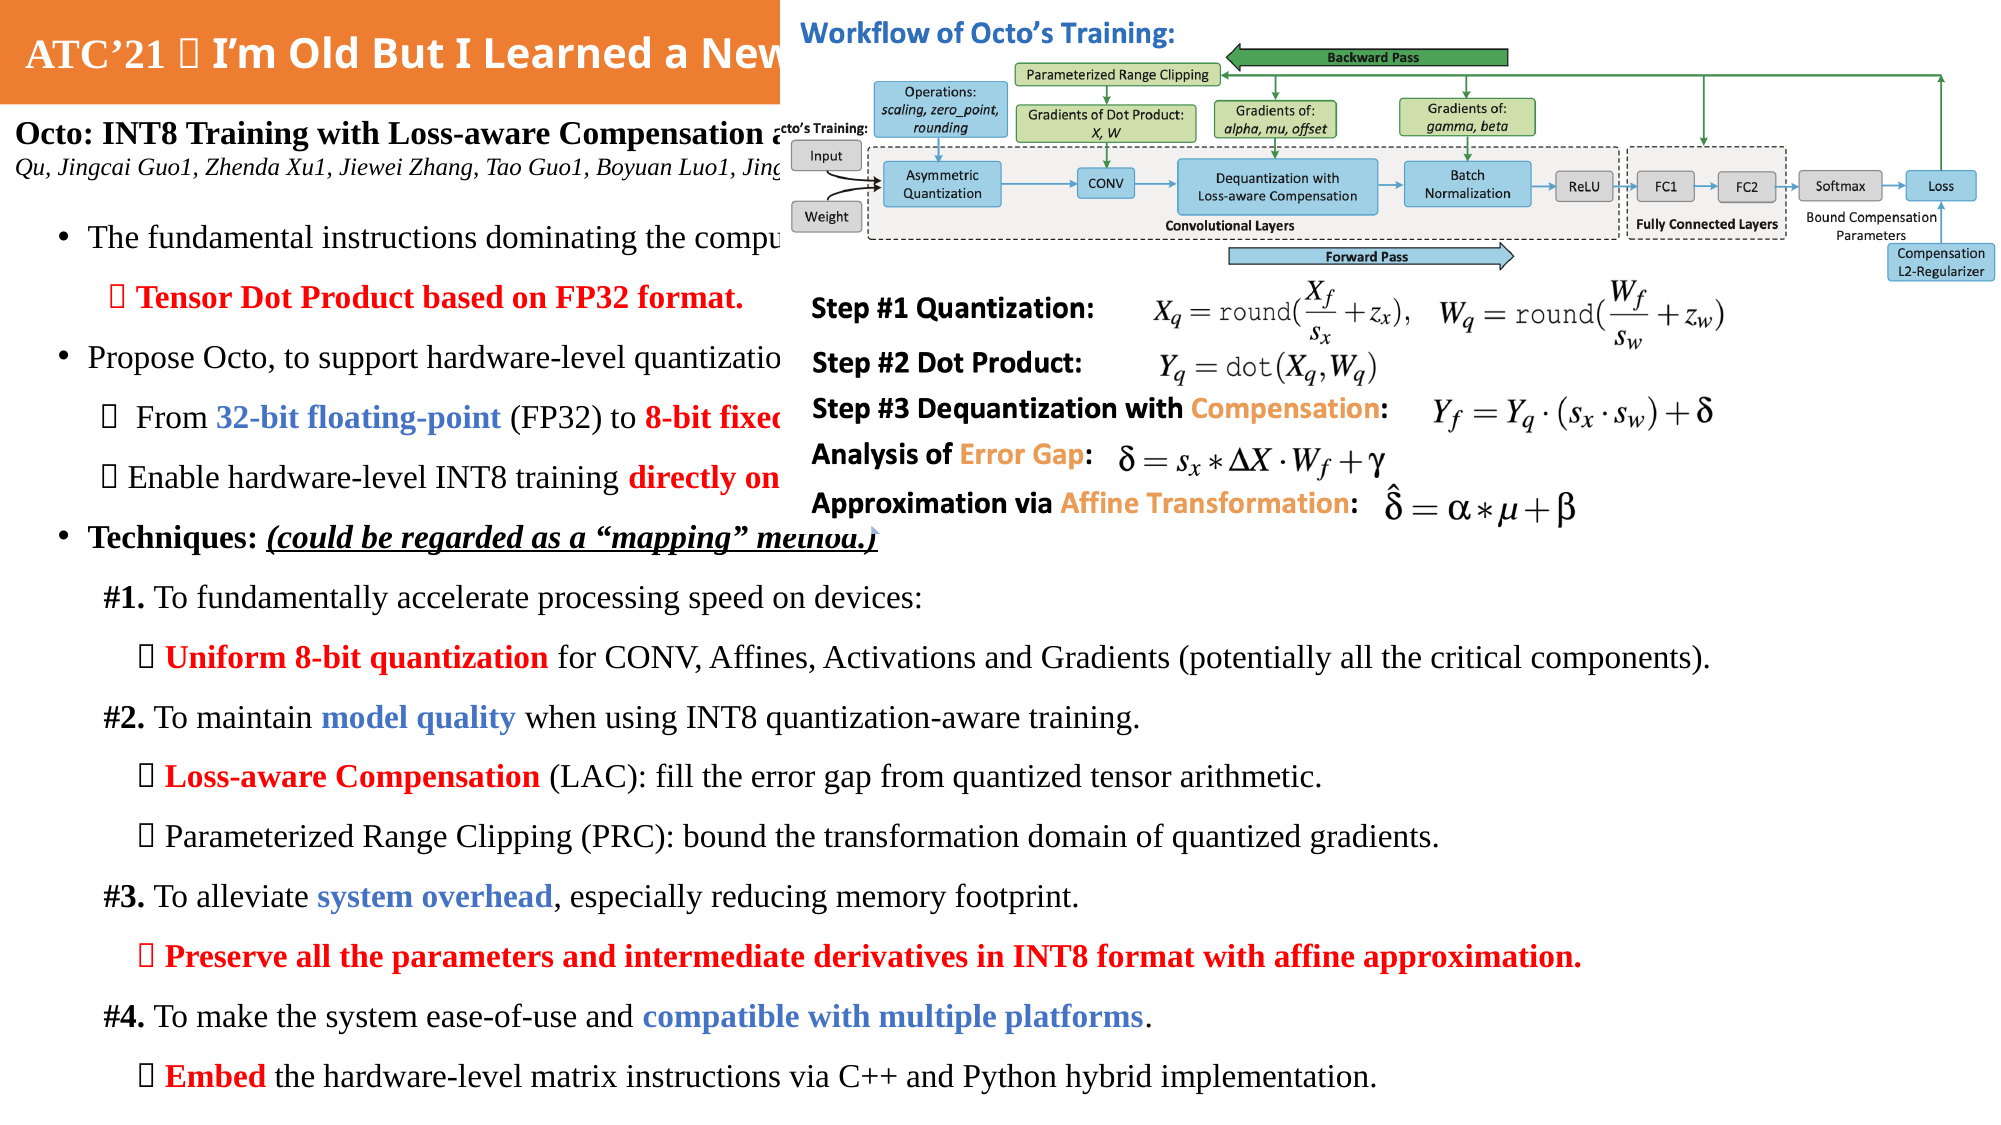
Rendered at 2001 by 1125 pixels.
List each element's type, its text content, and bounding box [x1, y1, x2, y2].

text_box Octo: INT8 Training with Loss-aware Compensation and Backward Quantization for Tiny On-device Learning. Qihua Zhou1, Song Guo1, Zhihao Qu, Jingcai Guo1, Zhenda Xu1, Jiewei Zhang, Tao Guo1, Boyuan Luo1, Jingren Zhou. The Hong Kong Polytechnic University, Hohai University, Alibaba Group [0, 103, 780, 189]
text_box The fundamental instructions dominating the computational cost  Tensor Dot Product based on FP32 format. Propose Octo, to support hardware-level quantization-aware learning by representing a number via low bit width.  From 32-bit floating-point (FP32) to 8-bit fixed-point numbers (INT8);  Enable hardware-level INT8 training directly on devices. Techniques: (could be regarded as a “mapping” method.) #1. To fundamentally accelerate processing speed on devices:  Uniform 8-bit quantization for CONV, Affines, Activations and Gradients (potentially all the critical components). #2. To maintain model quality when using INT8 quantization-aware training.  Loss-aware Compensation (LAC): fill the error gap from quantized tensor arithmetic.  Parameterized Range Clipping (PRC): bound the transformation domain of quantized gradients. #3. To alleviate system overhead, especially reducing memory footprint.  Preserve all the parameters and intermediate derivatives in INT8 format with affine approximation. #4. To make the system ease-of-use and compatible with multiple platforms.  Embed the hardware-level matrix instructions via C++ and Python hybrid implementation. [37, 188, 1902, 1102]
text_box ATC’21  I’m Old But I Learned a New Trick: Machine Learning [0, 0, 780, 103]
picture [780, 0, 2000, 534]
